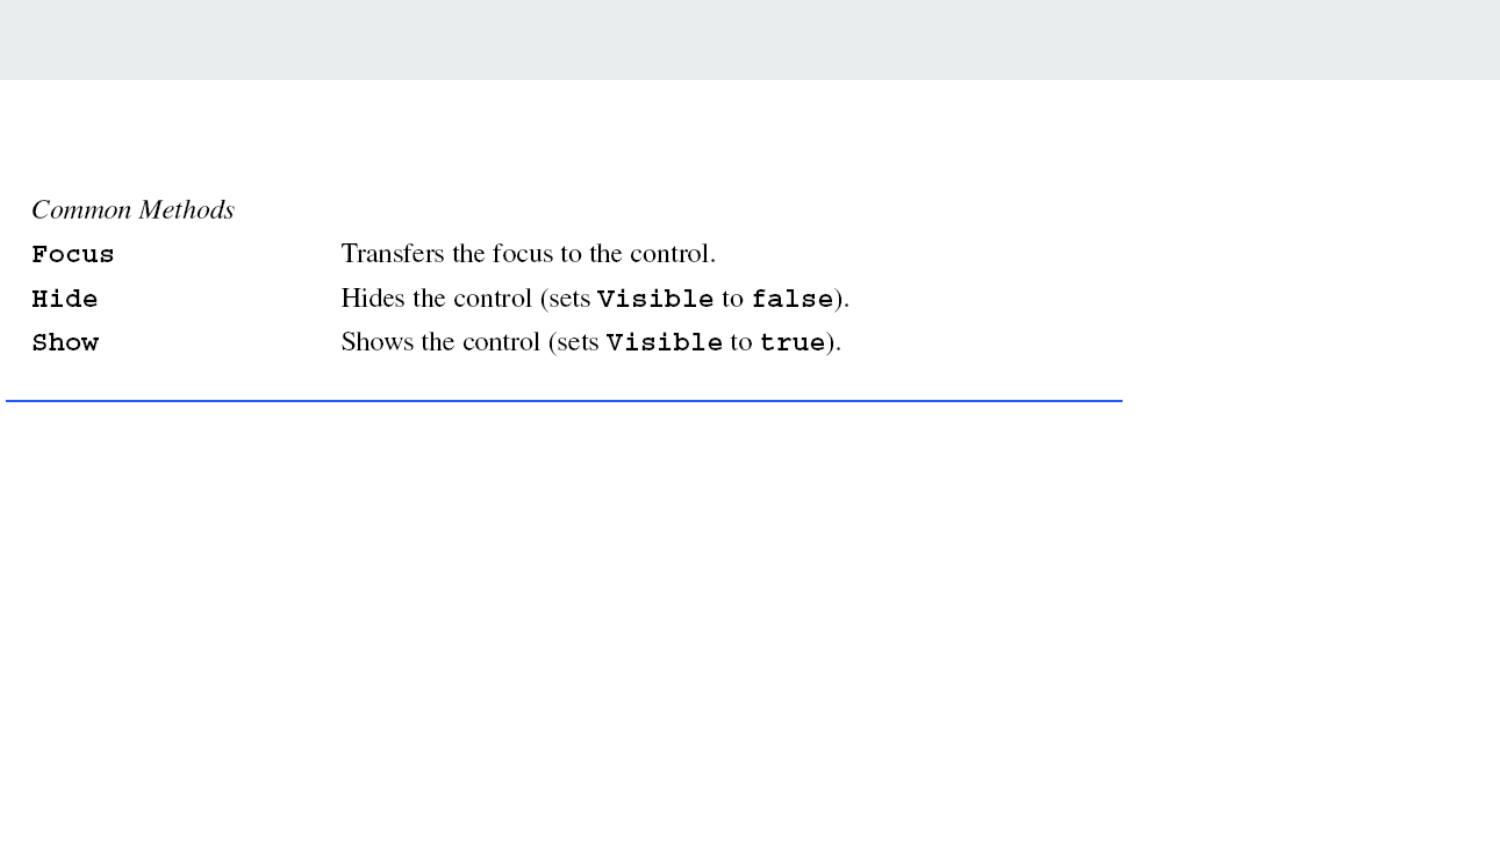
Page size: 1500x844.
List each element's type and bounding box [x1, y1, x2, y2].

picture [0, 187, 1126, 407]
